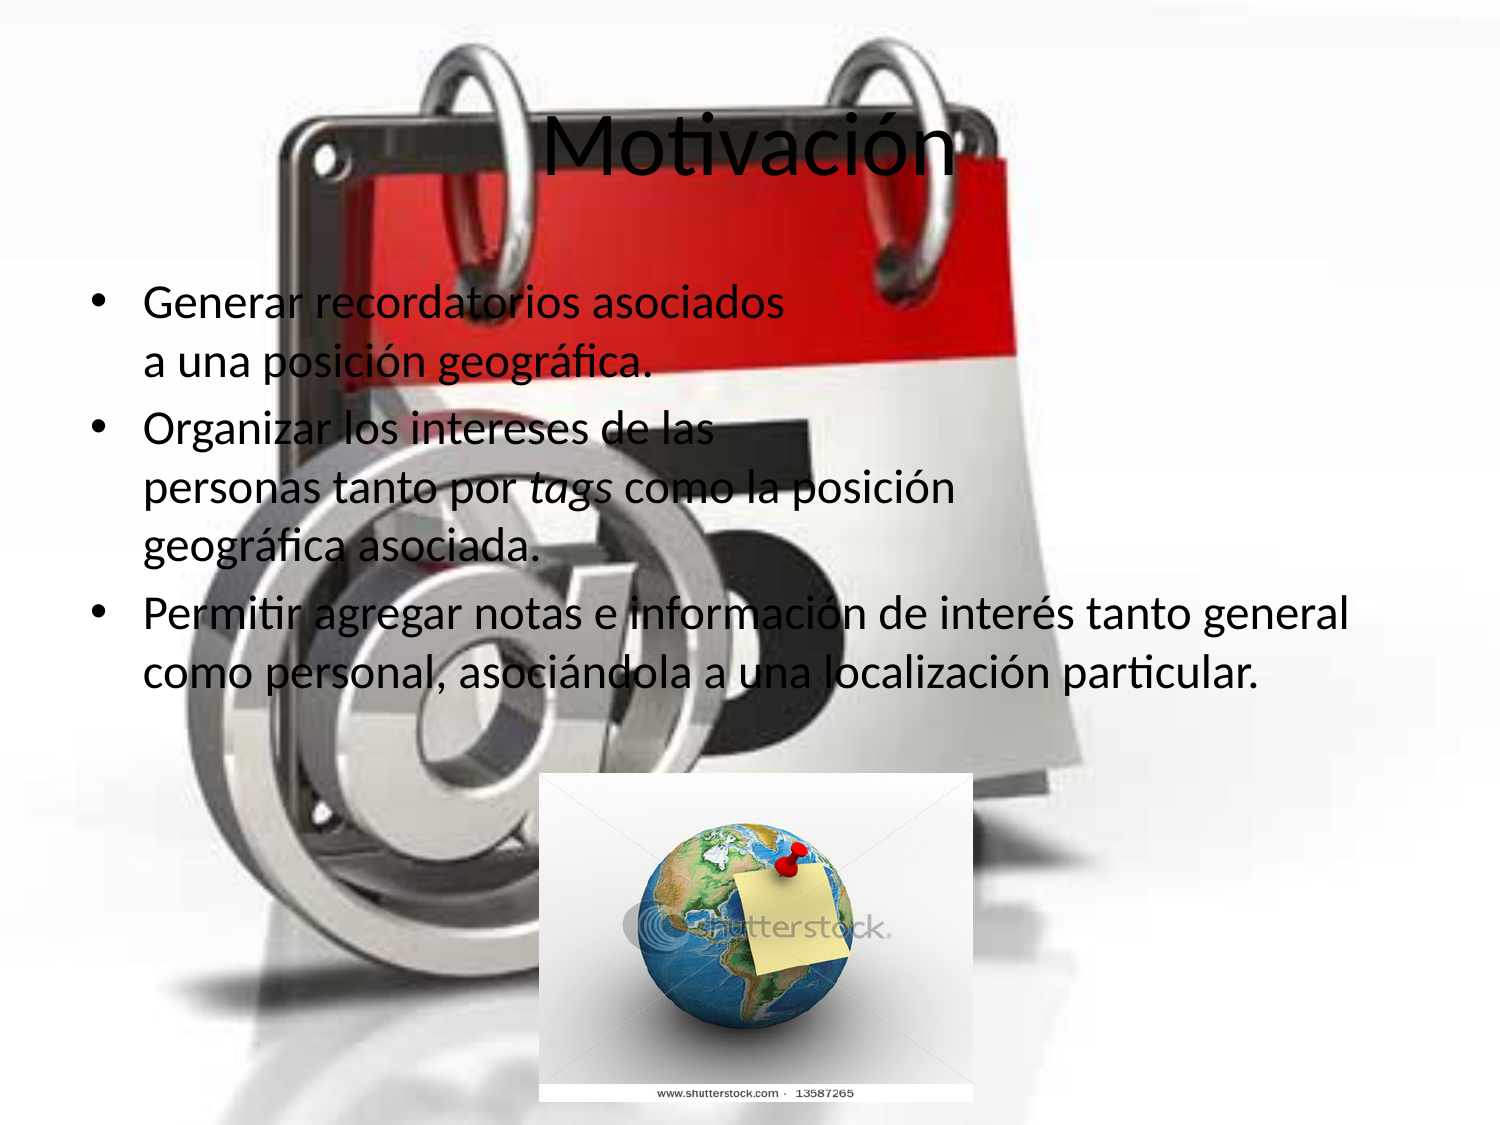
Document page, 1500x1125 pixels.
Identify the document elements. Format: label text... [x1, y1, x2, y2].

list Generar recordatorios asociados a una posición geográfica. Organizar los intereses de las personas tanto por tags como la posición geográfica asociada. Permitir agregar notas e información de interés tanto general como personal, asociándola a una localización particular. [75, 262, 1425, 715]
title Motivación [75, 45, 1425, 233]
picture [0, 0, 1500, 1125]
